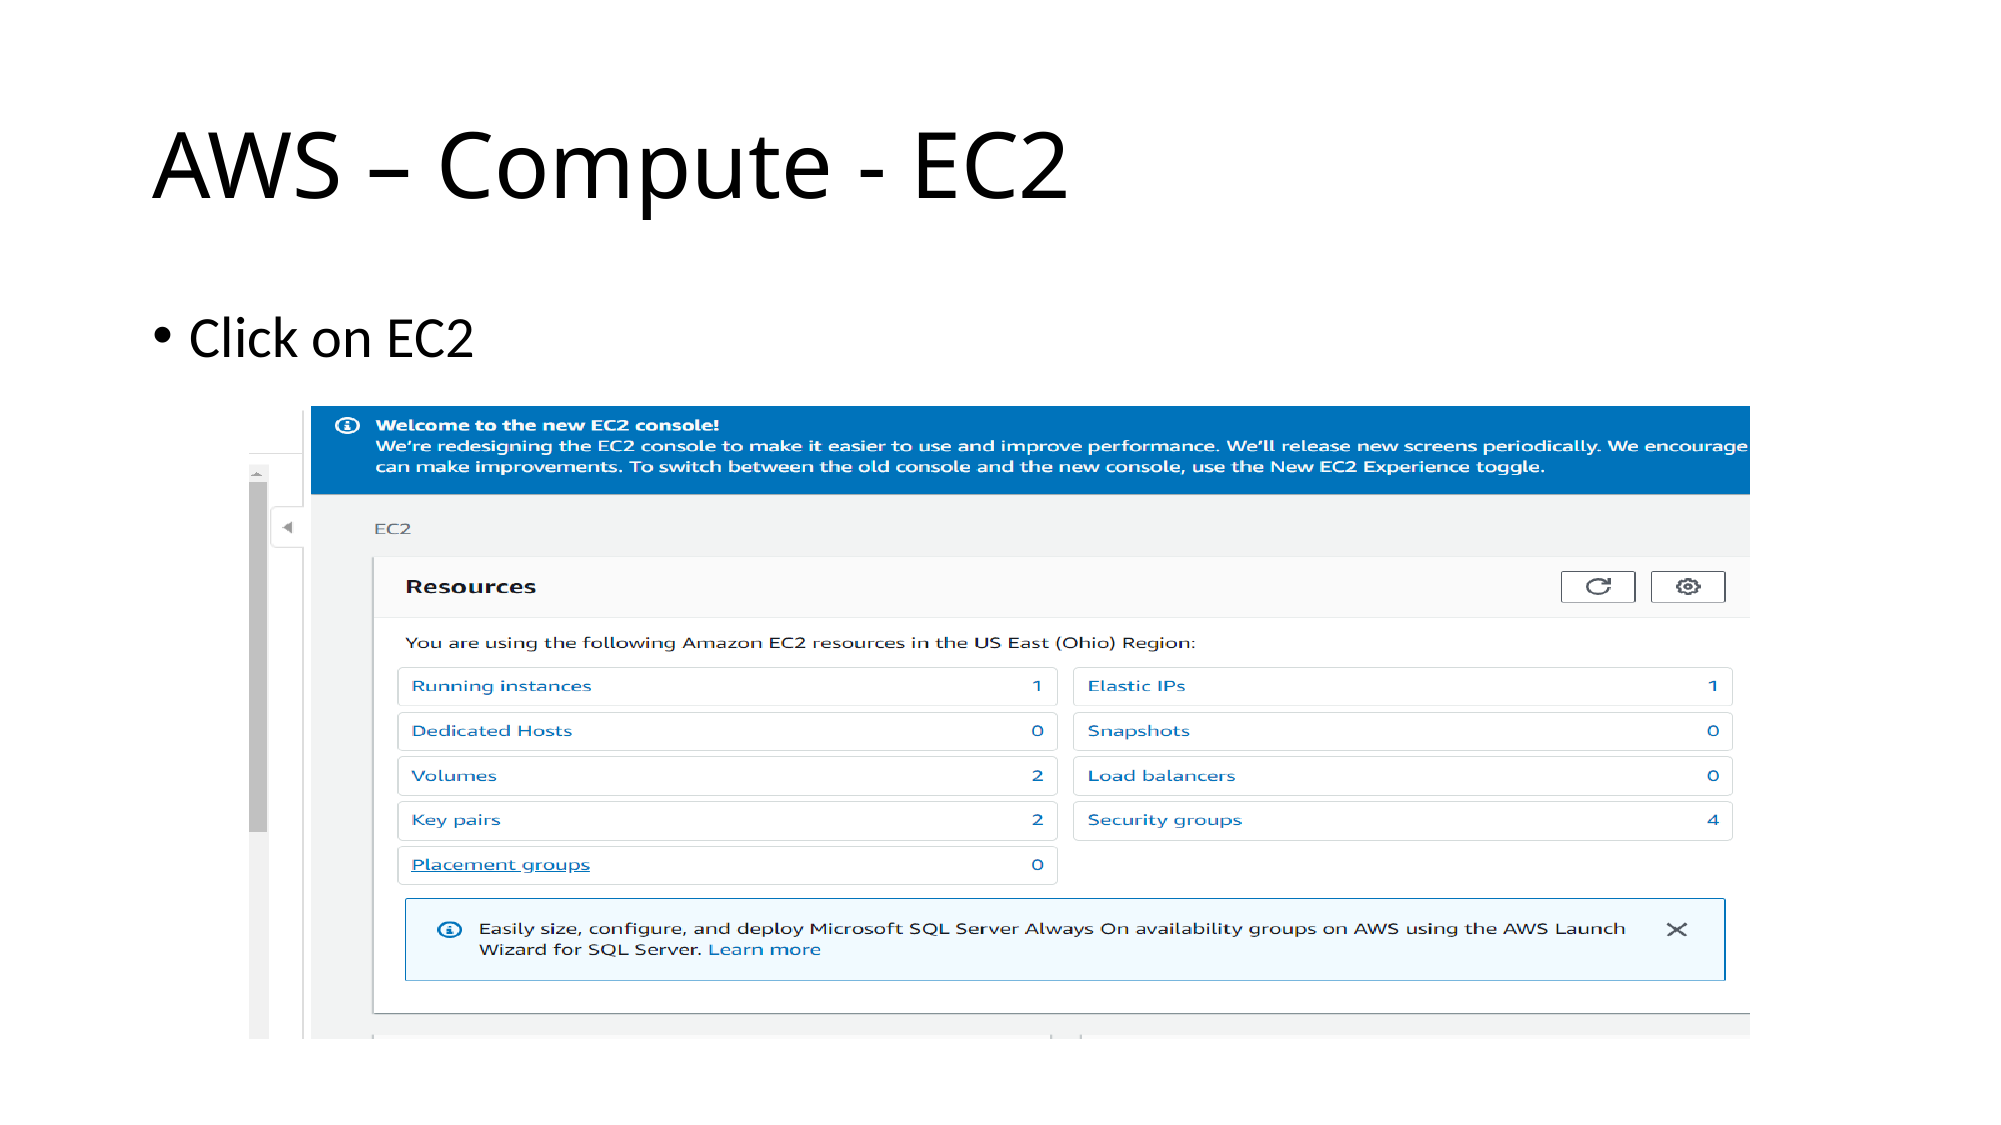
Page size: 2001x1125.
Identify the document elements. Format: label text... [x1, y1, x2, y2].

title AWS – Compute - EC2 [137, 59, 1863, 278]
list Click on EC2 [137, 299, 1863, 1014]
picture [249, 406, 1750, 1039]
